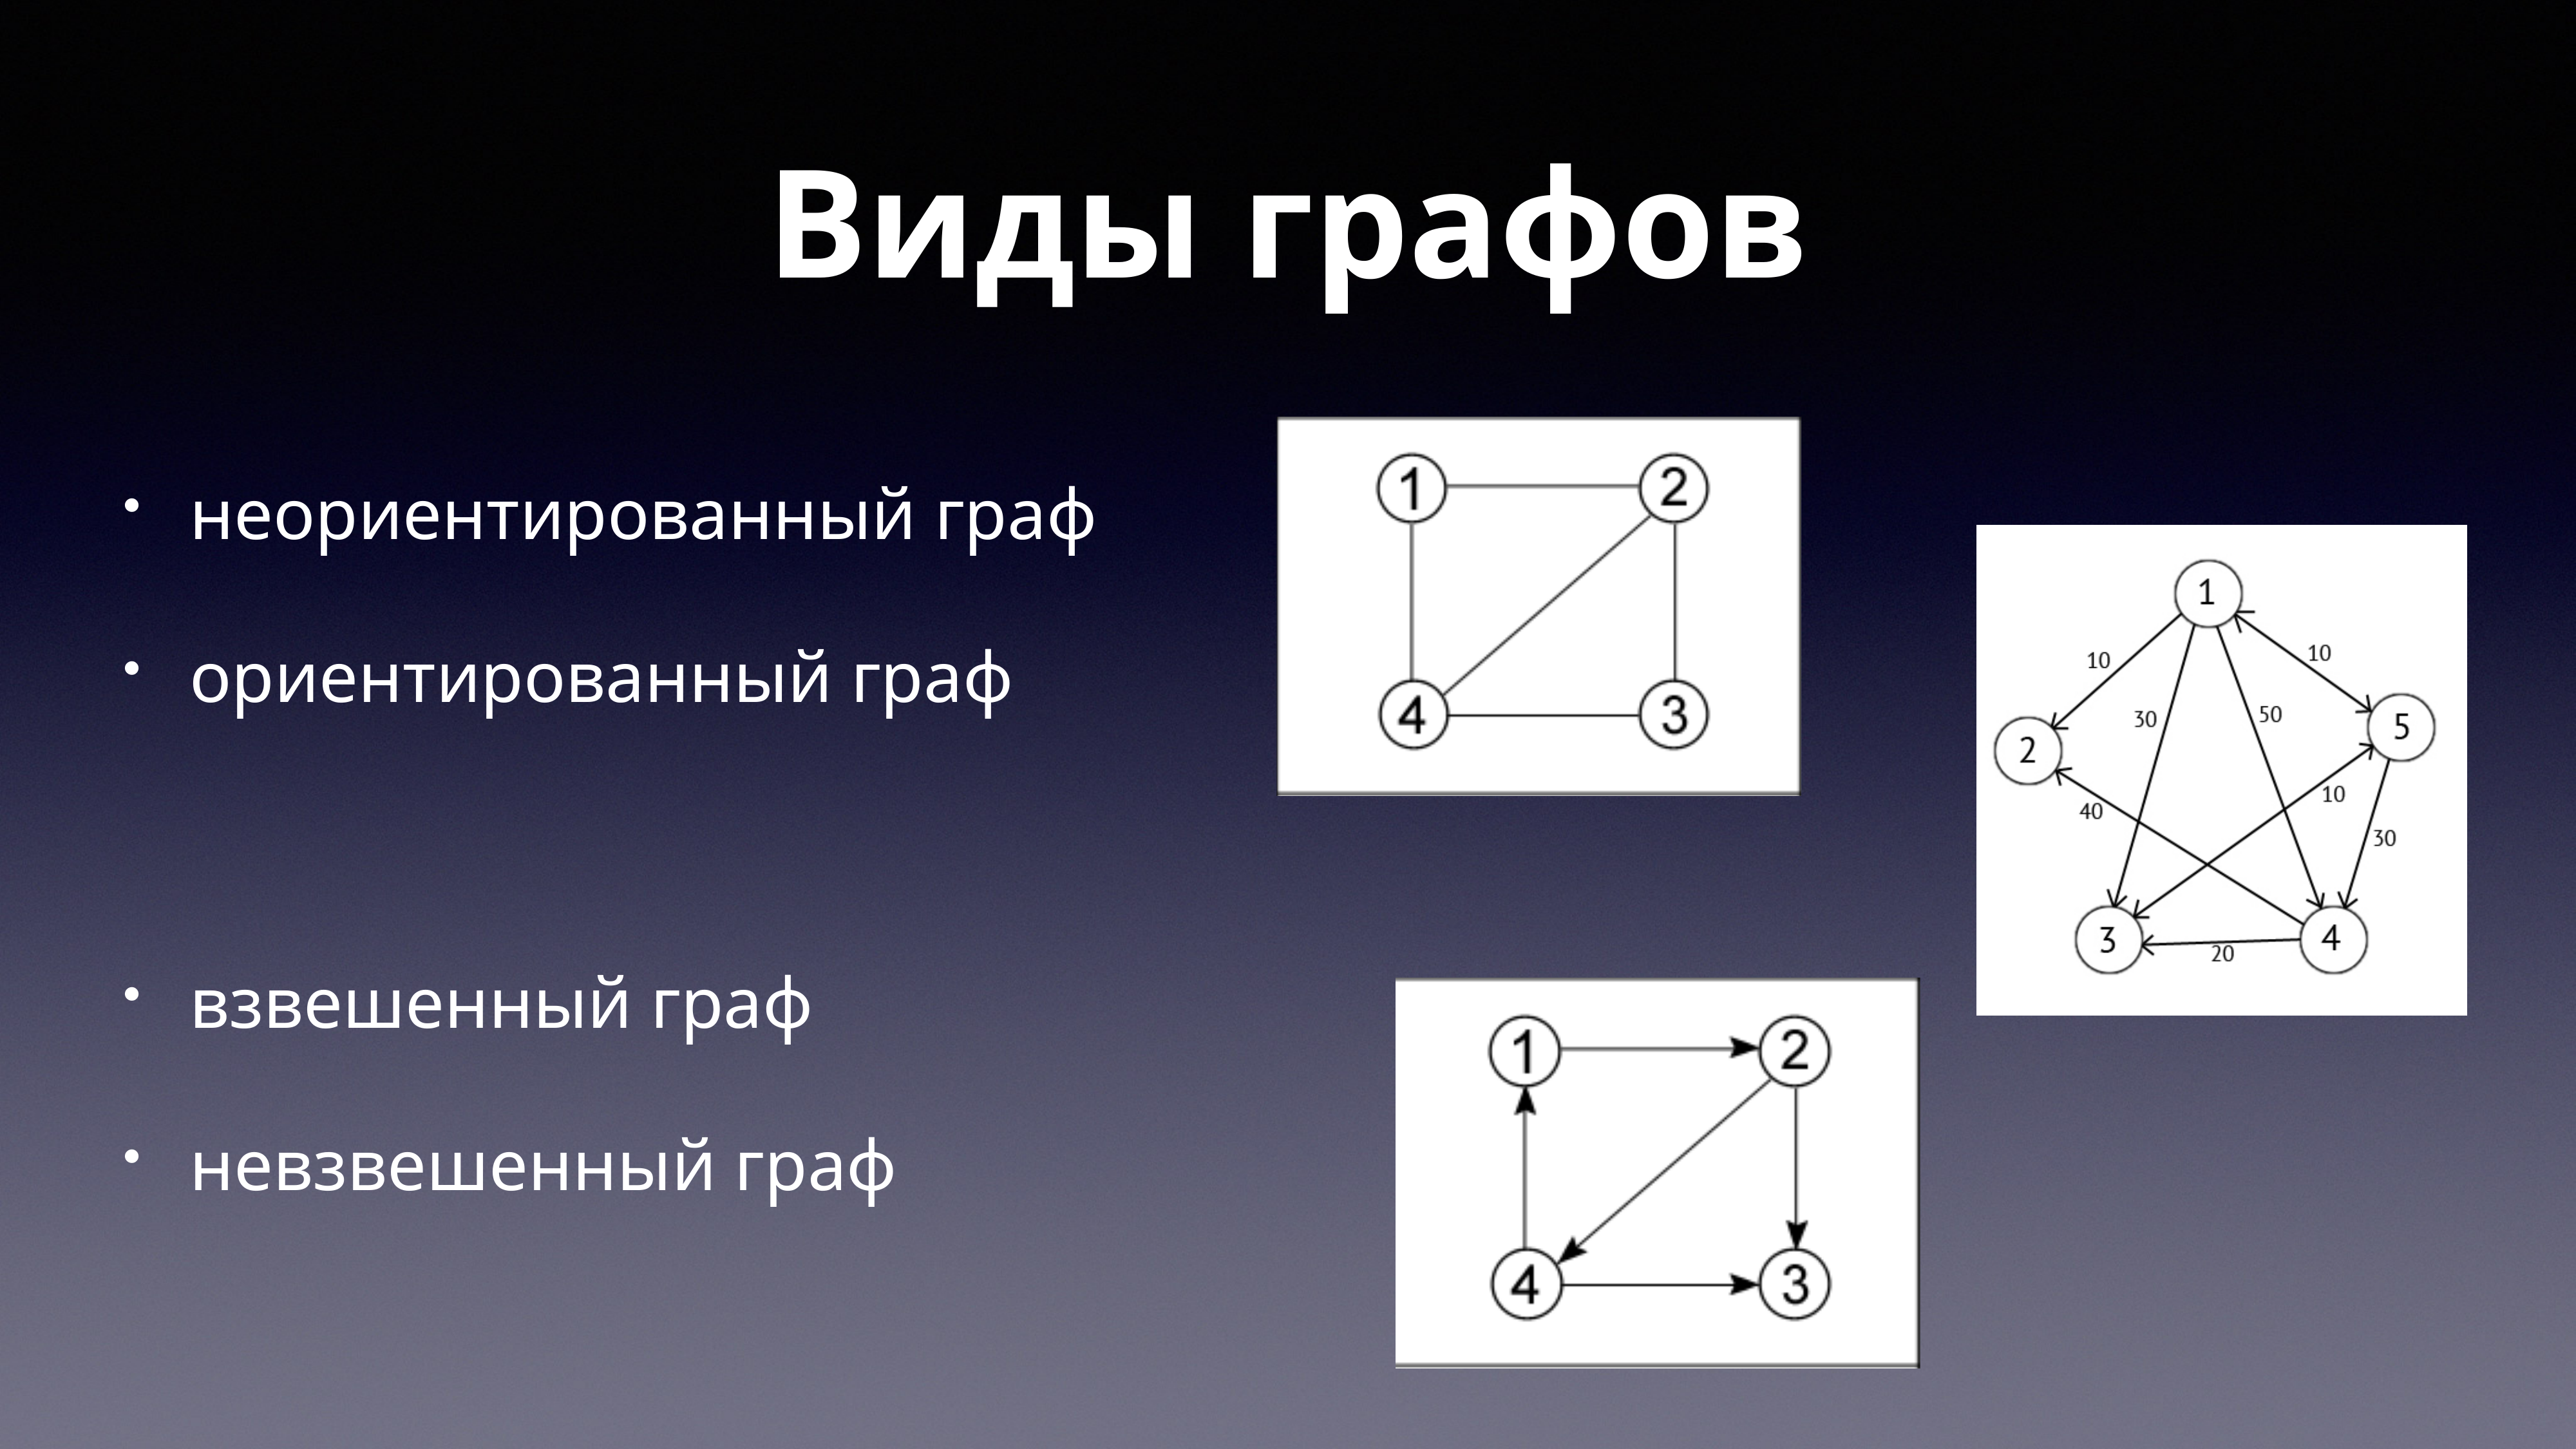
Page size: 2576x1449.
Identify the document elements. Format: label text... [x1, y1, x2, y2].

picture [0, 0, 2576, 1449]
list неориентированный граф ориентированный граф взвешенный граф невзвешенный граф [115, 370, 1766, 1305]
title Виды графов [463, 60, 2113, 376]
